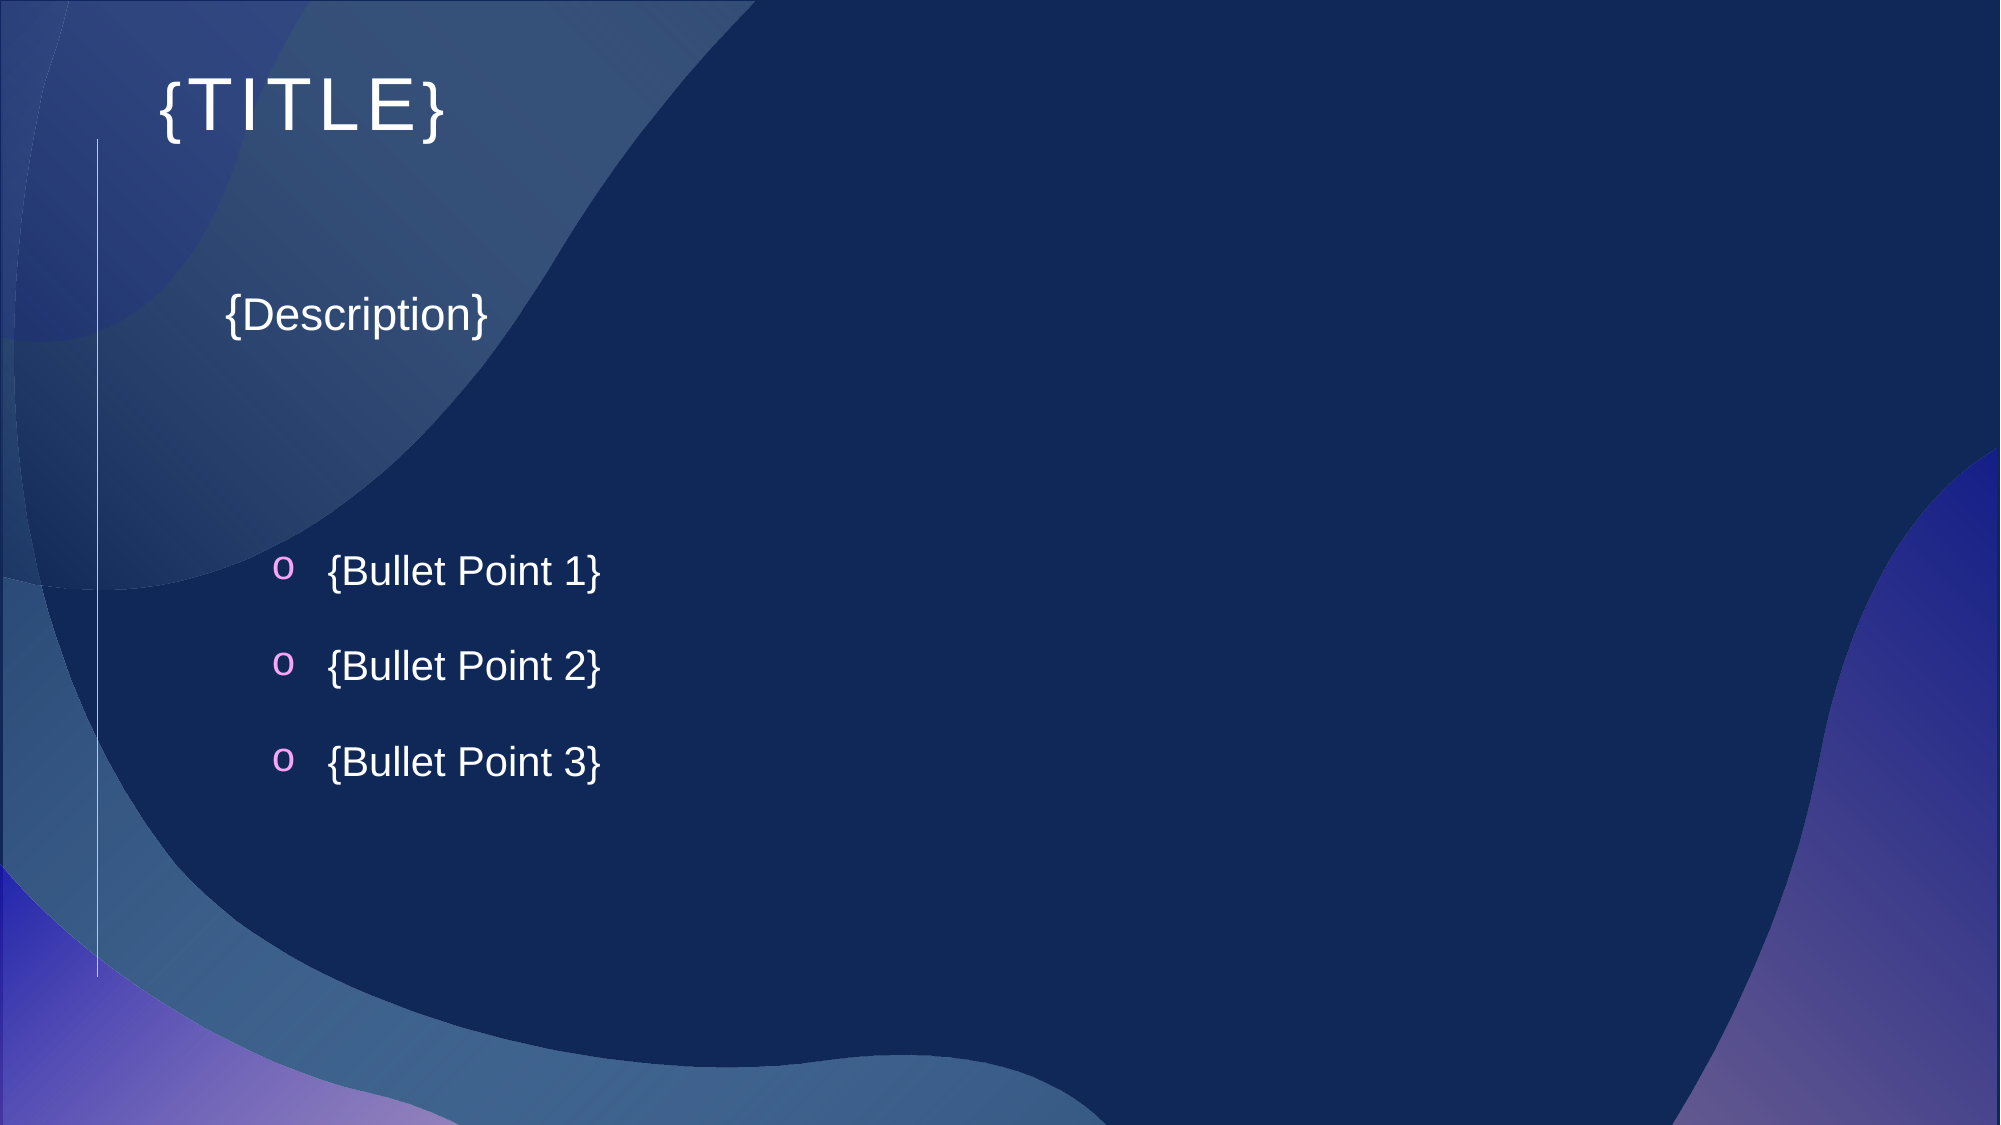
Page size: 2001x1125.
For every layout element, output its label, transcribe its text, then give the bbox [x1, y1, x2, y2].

text_box {Description} [210, 273, 1929, 349]
text_box {Bullet Point 1} {Bullet Point 2} {Bullet Point 3} [256, 510, 1945, 1050]
title {Title} [144, 58, 1929, 231]
